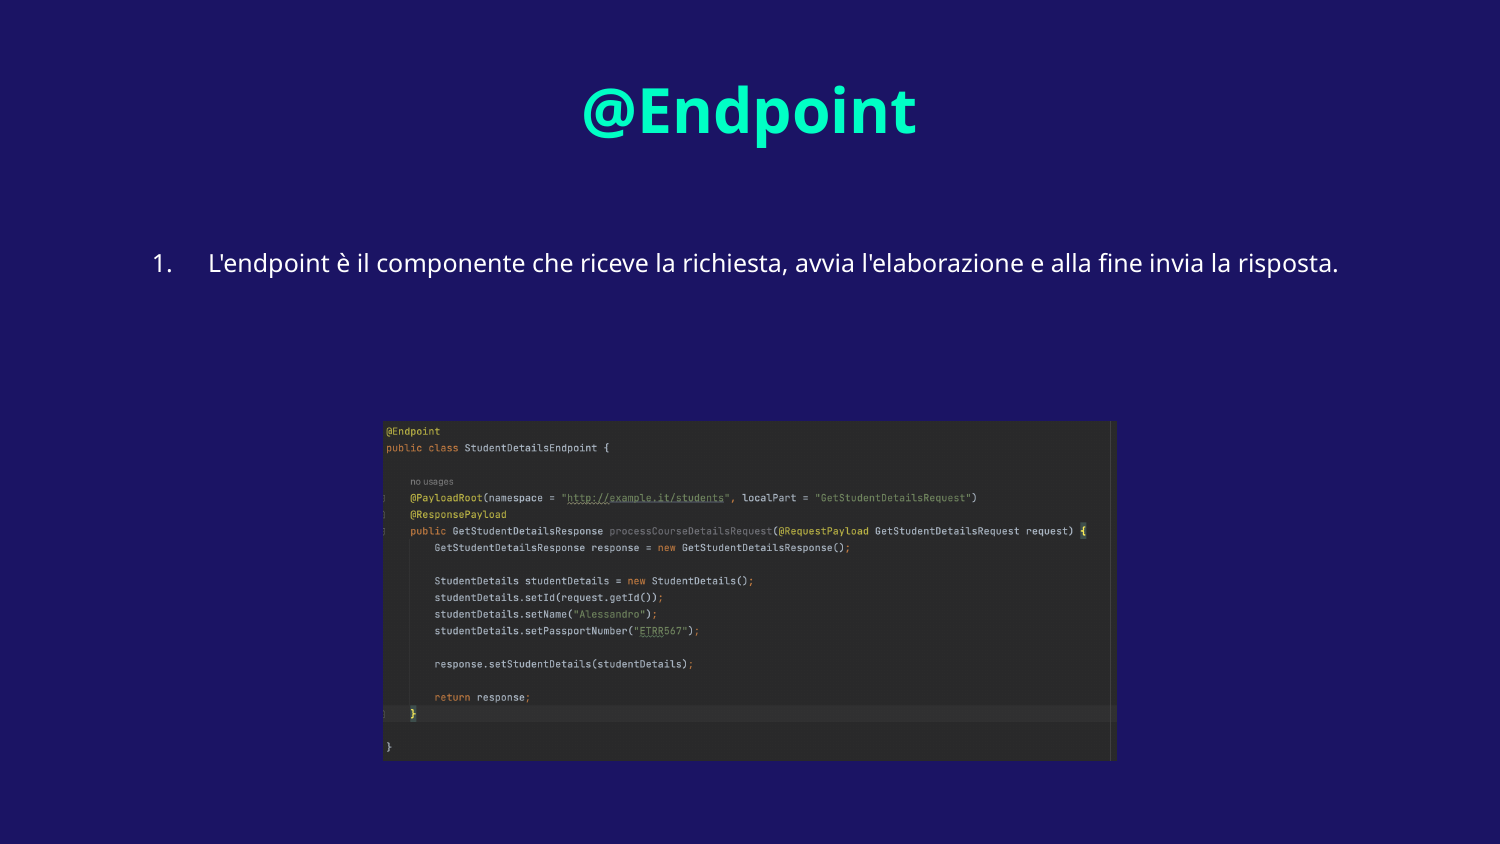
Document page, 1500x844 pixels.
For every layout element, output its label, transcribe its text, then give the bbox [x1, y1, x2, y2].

title @Endpoint [209, 56, 1291, 232]
picture [383, 421, 1117, 762]
subtitle L'endpoint è il componente che riceve la richiesta, avvia l'elaborazione e alla fine invia la risposta. [118, 232, 1382, 727]
